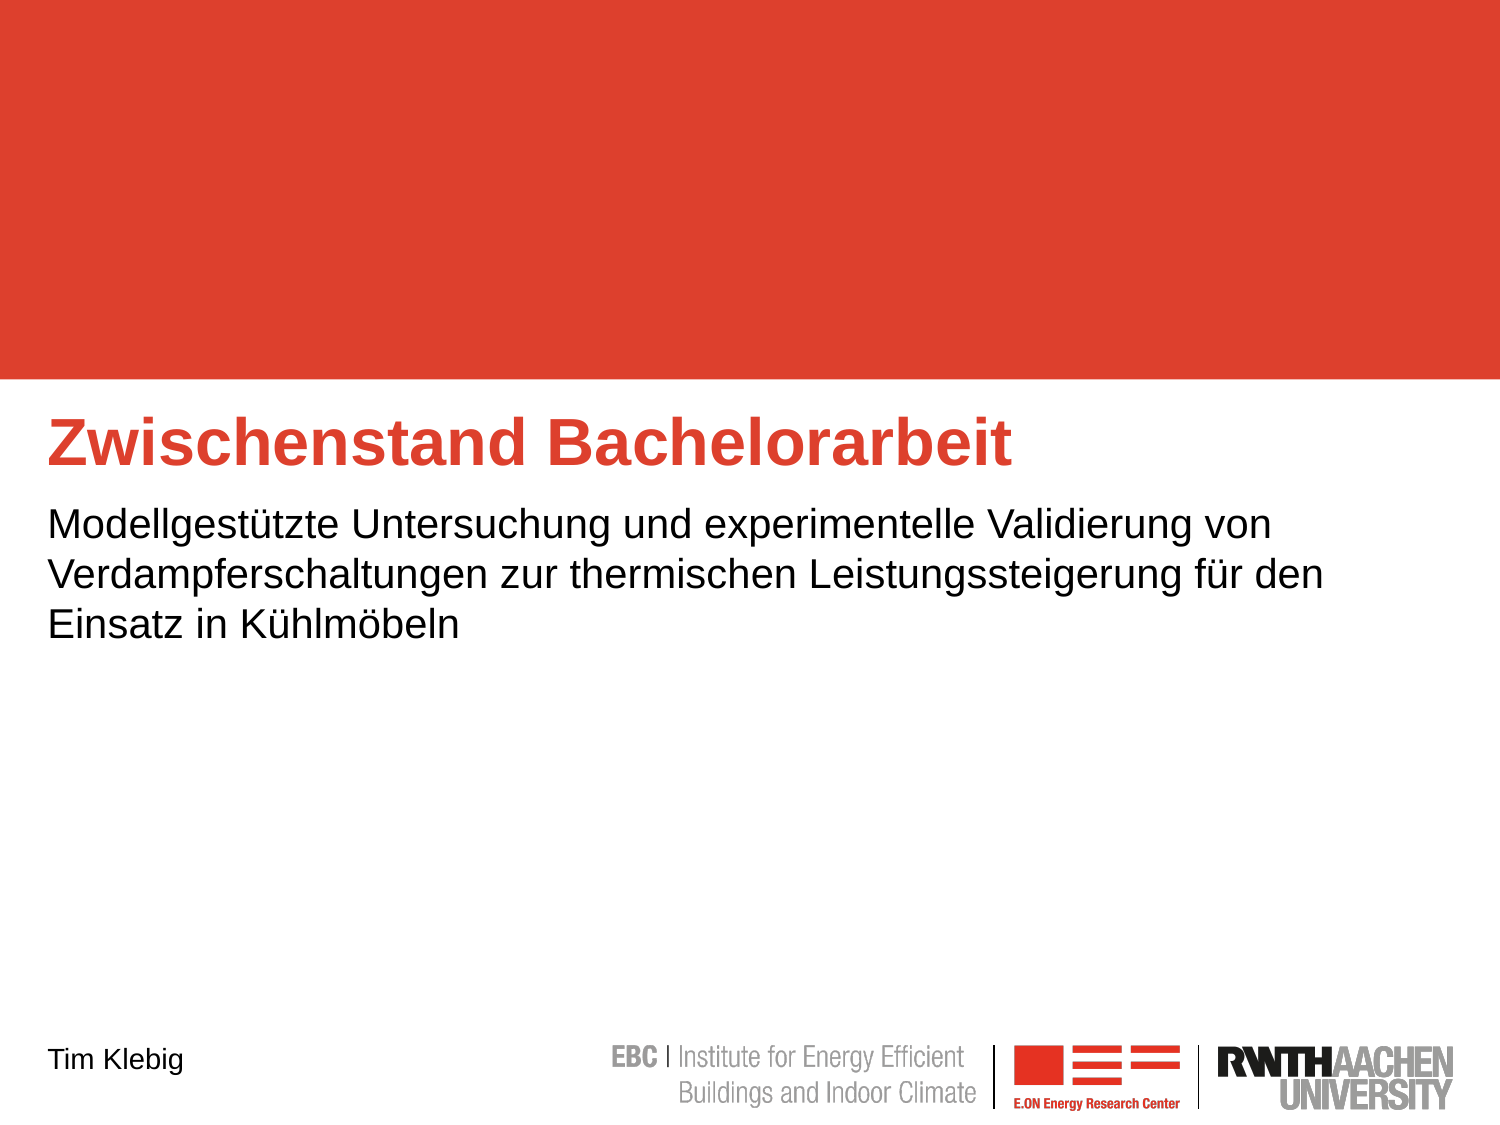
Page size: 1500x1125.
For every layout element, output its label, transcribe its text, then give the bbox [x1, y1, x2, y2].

list Tim Klebig [47, 1039, 579, 1076]
picture [1013, 1045, 1180, 1112]
picture [1218, 1046, 1453, 1111]
title Zwischenstand Bachelorarbeit [47, 408, 1453, 496]
subtitle Modellgestützte Untersuchung und experimentelle Validierung von Verdampferschaltungen zur thermischen Leistungssteigerung für den Einsatz in Kühlmöbeln [47, 496, 1453, 918]
picture [611, 1041, 977, 1108]
